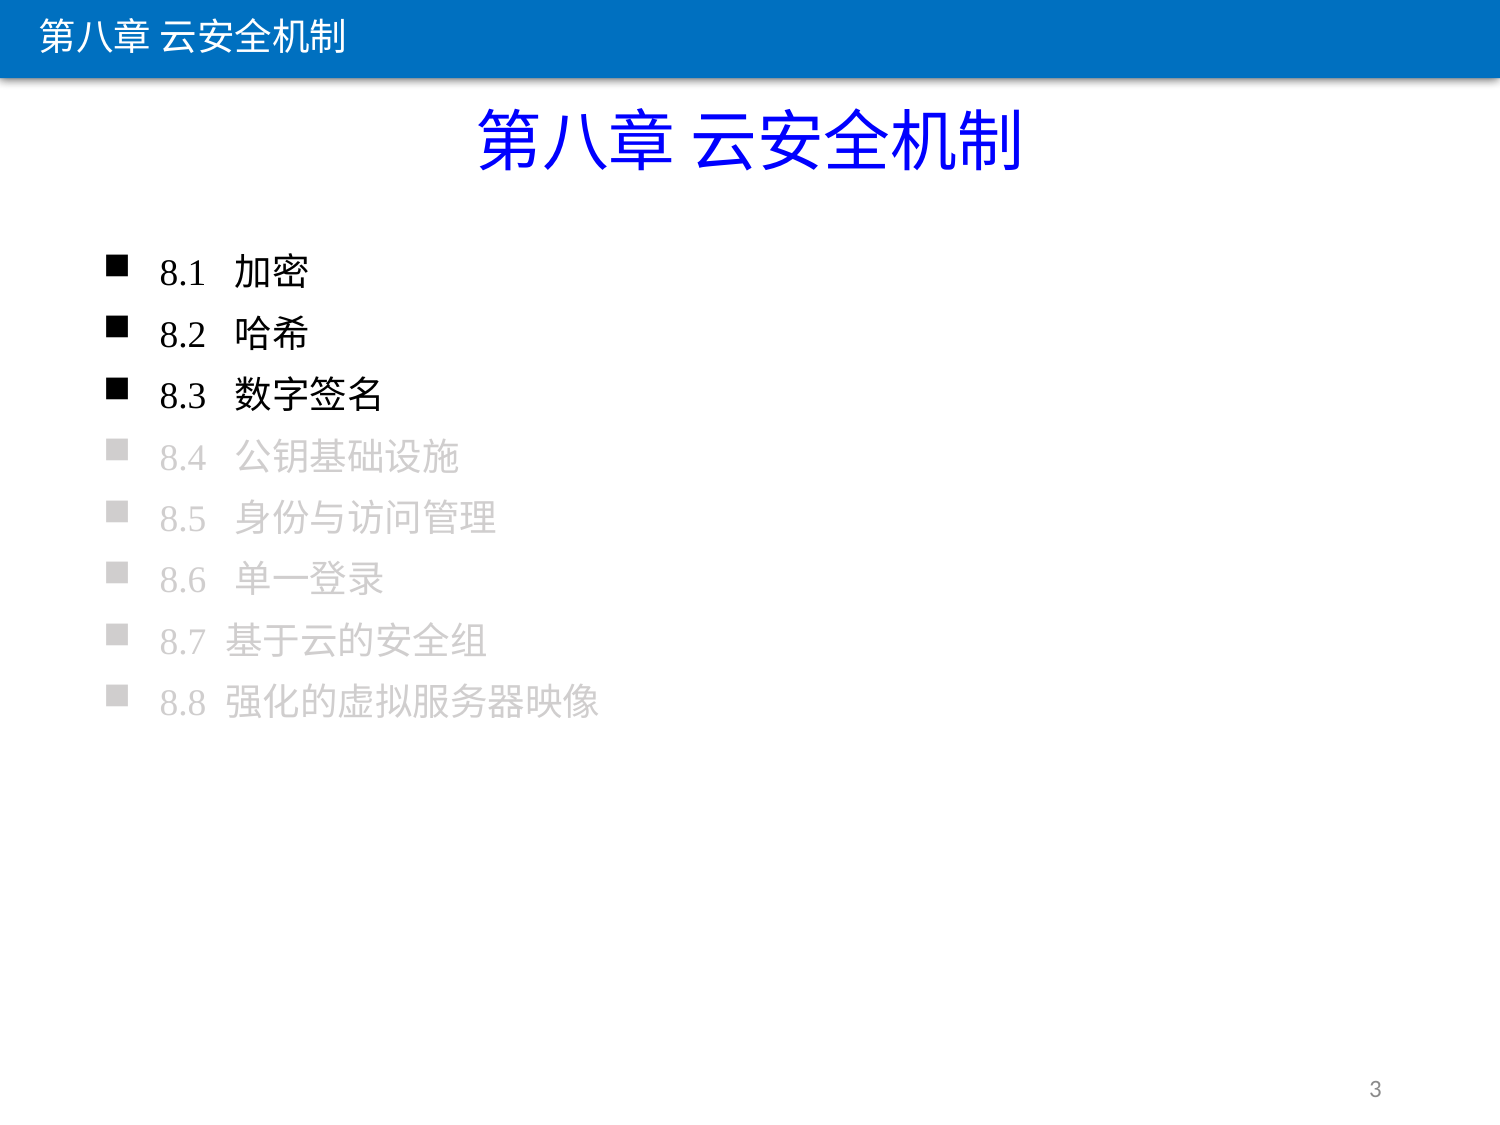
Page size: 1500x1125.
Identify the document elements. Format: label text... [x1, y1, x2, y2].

slide_number 3 [1059, 1057, 1397, 1118]
text_box 8.1 加密 8.2 哈希 8.3 数字签名 8.4 公钥基础设施 8.5 身份与访问管理 8.6 单一登录 8.7 基于云的安全组 8.8 强化的虚拟服务器映像 [88, 231, 1329, 731]
text_box 第八章 云安全机制 [24, 5, 363, 66]
text_box [0, 0, 1500, 79]
text_box 第八章 云安全机制 [0, 91, 1500, 187]
